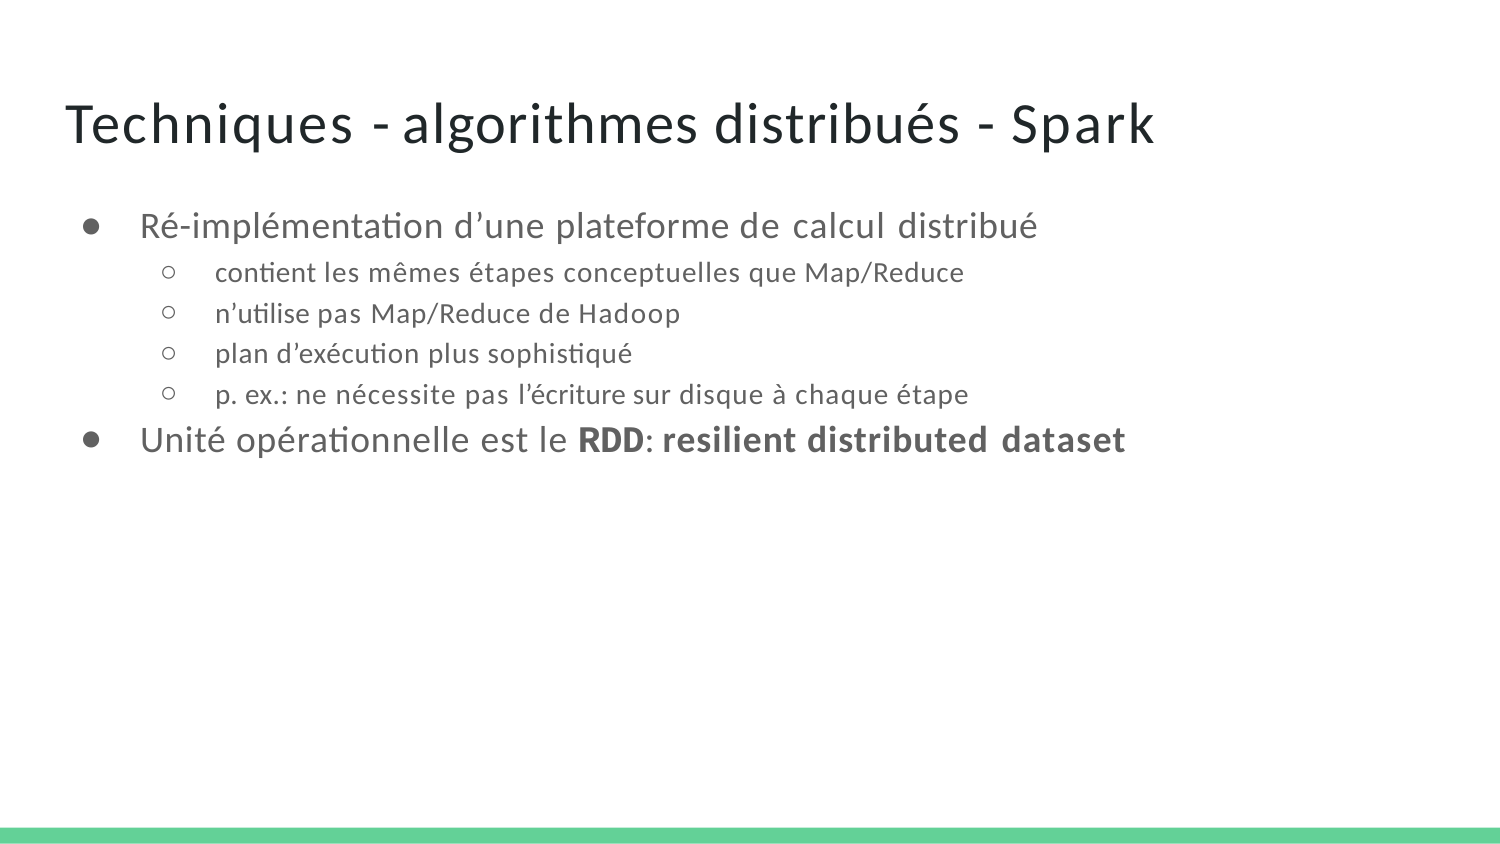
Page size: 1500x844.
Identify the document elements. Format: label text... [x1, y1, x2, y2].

title Techniques - algorithmes distribués - Spark [63, 82, 1172, 226]
text_box Ré-implémentation d’une plateforme de calcul distribué contient les mêmes étapes conceptuelles que Map/Reduce n’utilise pas Map/Reduce de Hadoop plan d’exécution plus sophistiqué p. ex.: ne nécessite pas l’écriture sur disque à chaque étape Unité opérationnelle est le RDD: resilient distributed dataset [77, 190, 1137, 461]
